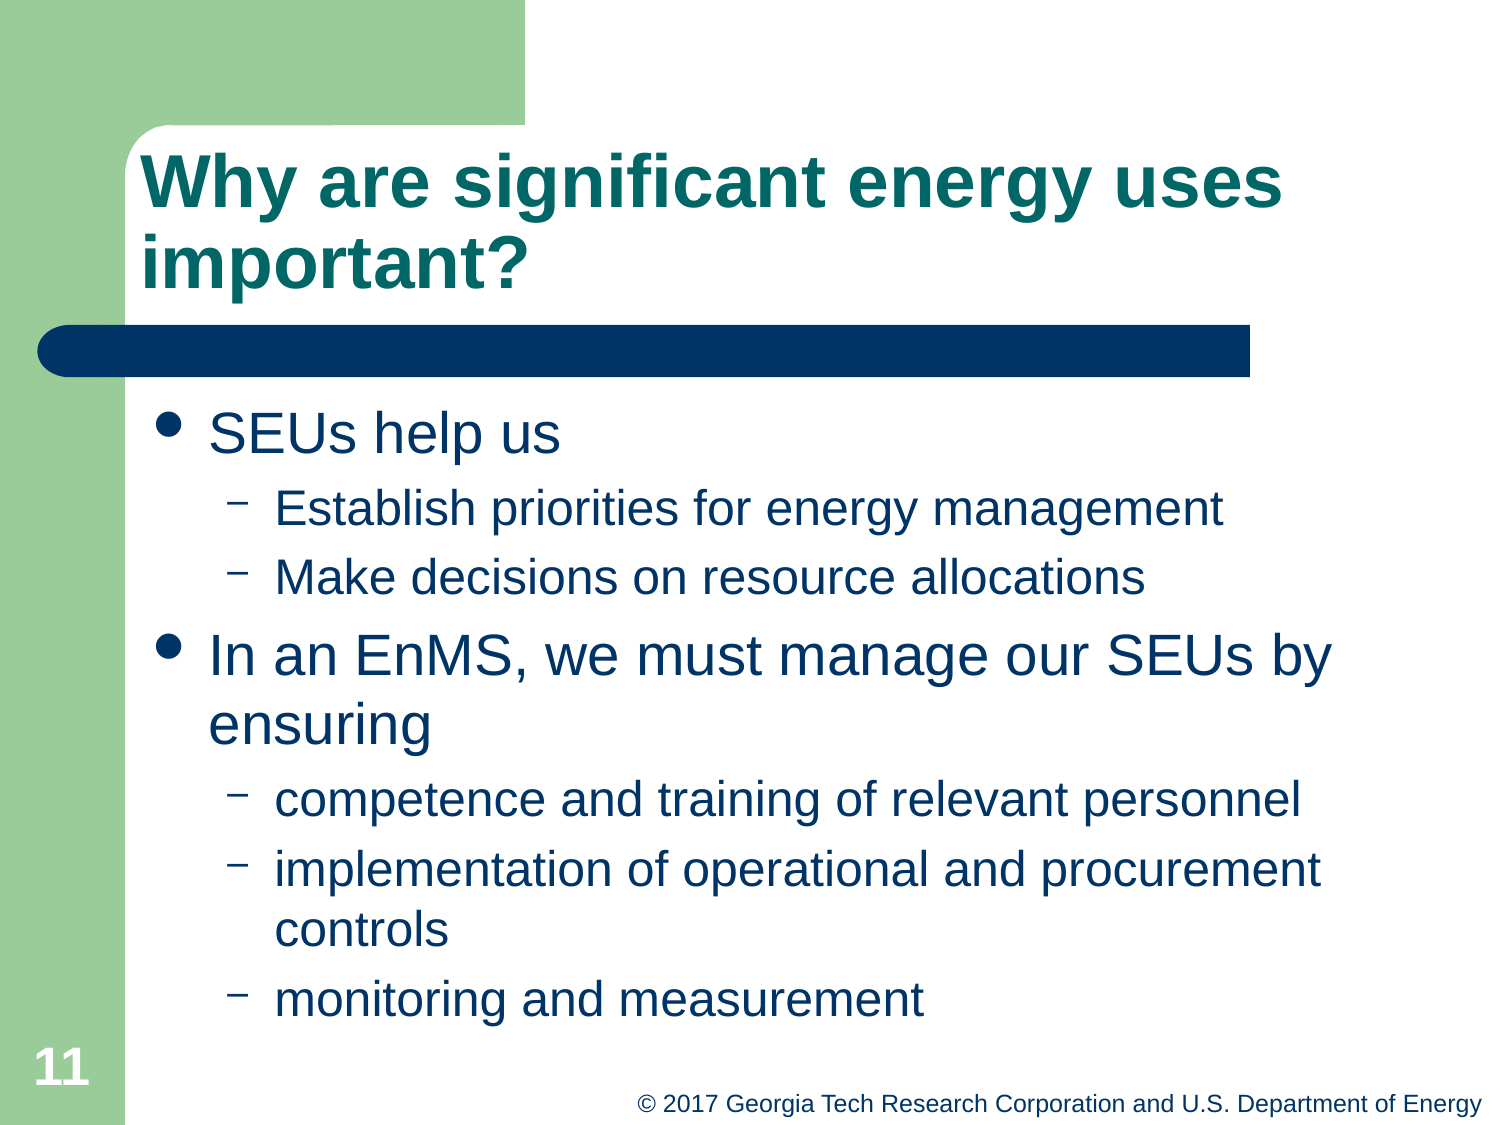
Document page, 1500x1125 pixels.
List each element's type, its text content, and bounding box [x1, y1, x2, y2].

slide_number 11 [13, 1023, 111, 1105]
title Why are significant energy uses important? [125, 125, 1425, 313]
list SEUs help us Establish priorities for energy management Make decisions on resource allocations In an EnMS, we must manage our SEUs by ensuring competence and training of relevant personnel implementation of operational and procurement controls monitoring and measurement [137, 387, 1400, 1080]
text_box © 2017 Georgia Tech Research Corporation and U.S. Department of Energy [622, 1079, 1500, 1125]
